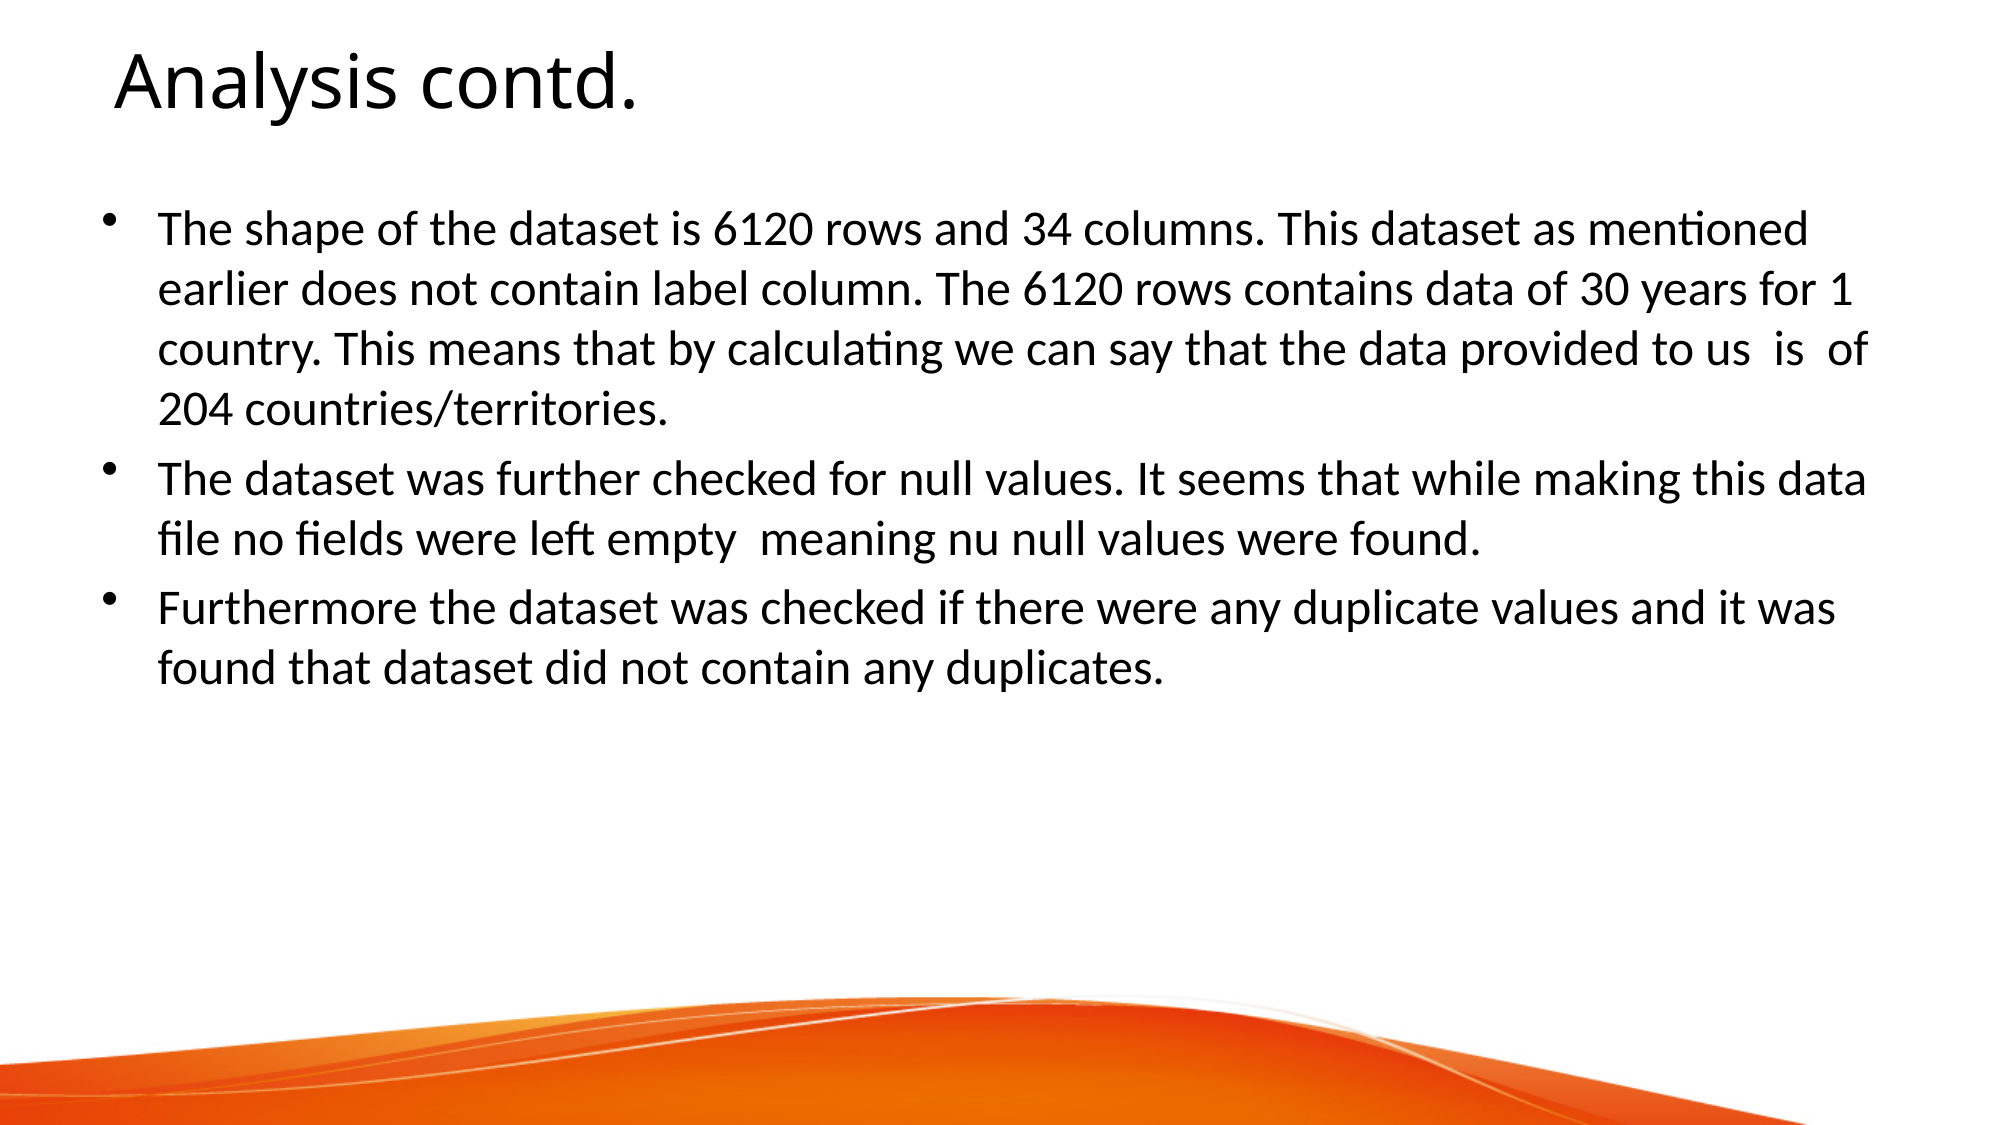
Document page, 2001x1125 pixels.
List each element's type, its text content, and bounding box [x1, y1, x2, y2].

picture [0, 0, 2000, 1125]
title Analysis contd. [99, 30, 1901, 127]
list The shape of the dataset is 6120 rows and 34 columns. This dataset as mentioned earlier does not contain label column. The 6120 rows contains data of 30 years for 1 country. This means that by calculating we can say that the data provided to us is of 204 countries/territories. The dataset was further checked for null values. It seems that while making this data file no fields were left empty meaning nu null values were found. Furthermore the dataset was checked if there were any duplicate values and it was found that dataset did not contain any duplicates. [86, 187, 1916, 1014]
